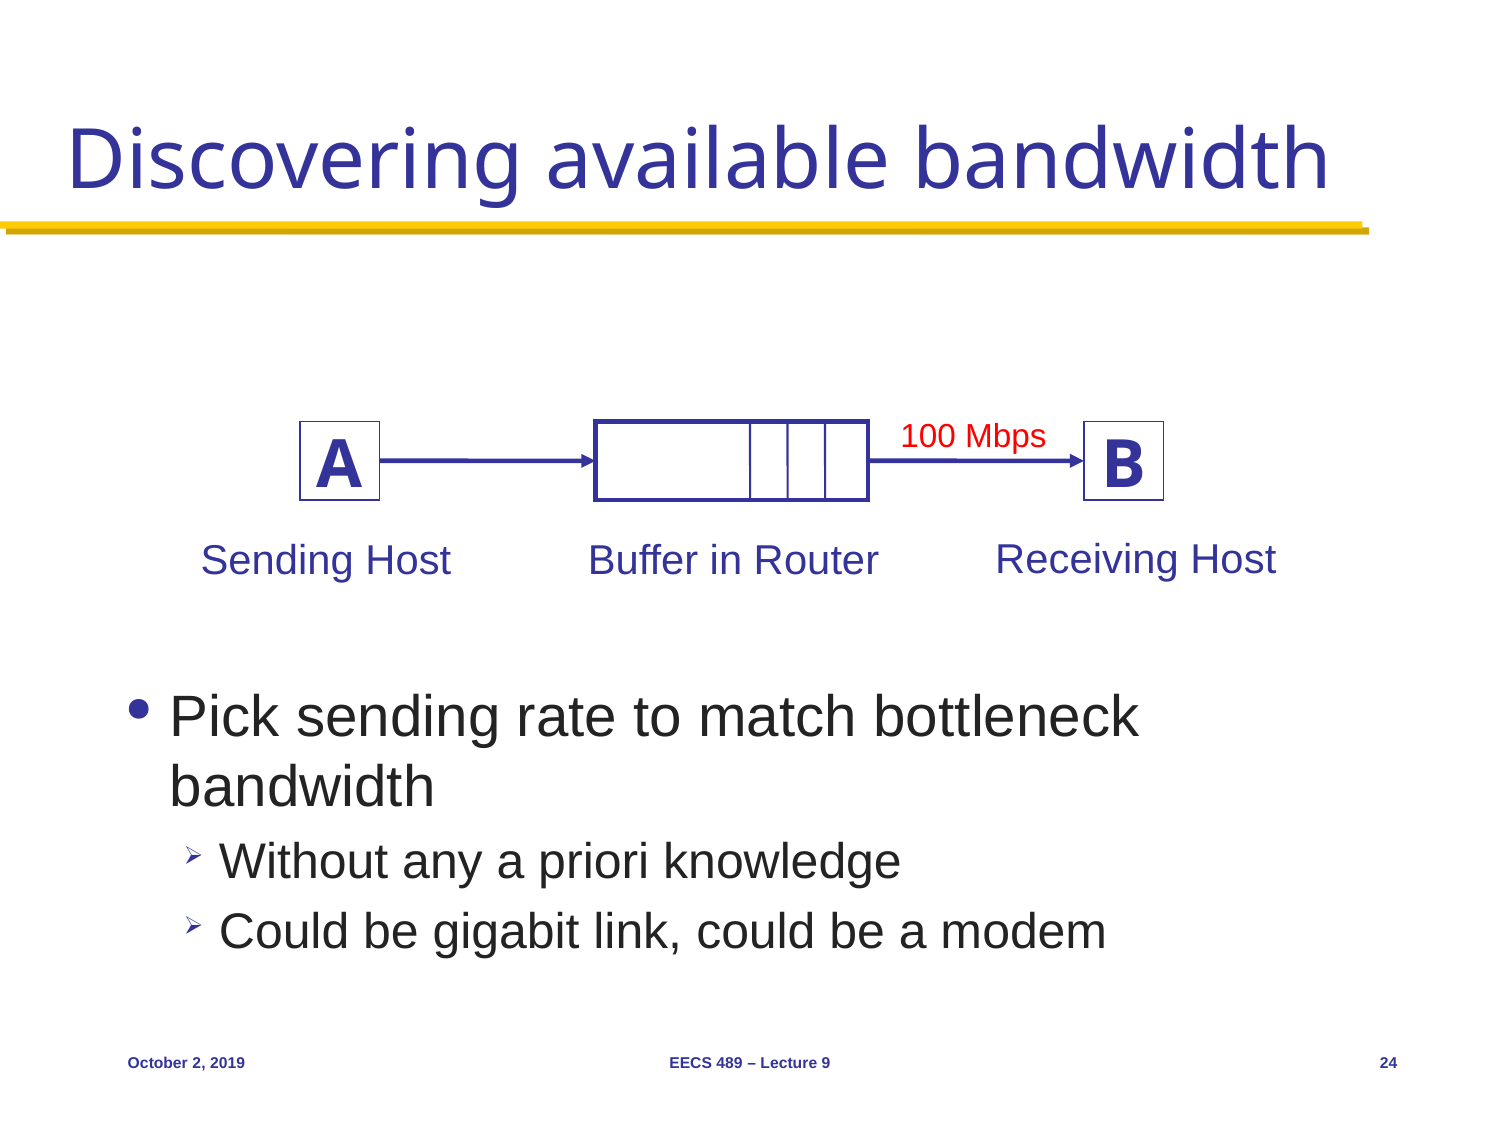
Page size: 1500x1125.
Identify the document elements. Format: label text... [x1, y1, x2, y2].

footer EECS 489 – Lecture 9 [512, 1024, 988, 1101]
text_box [299, 376, 1164, 501]
list Pick sending rate to match bottleneck bandwidth Without any a priori knowledge Could be gigabit link, could be a modem [112, 262, 1413, 988]
text_box Receiving Host [980, 525, 1292, 590]
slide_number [112, 1024, 426, 1101]
title Discovering available bandwidth [49, 24, 1451, 213]
text_box Sending Host [185, 525, 467, 591]
text_box Buffer in Router [573, 525, 895, 591]
slide_number 24 [1312, 1024, 1413, 1101]
